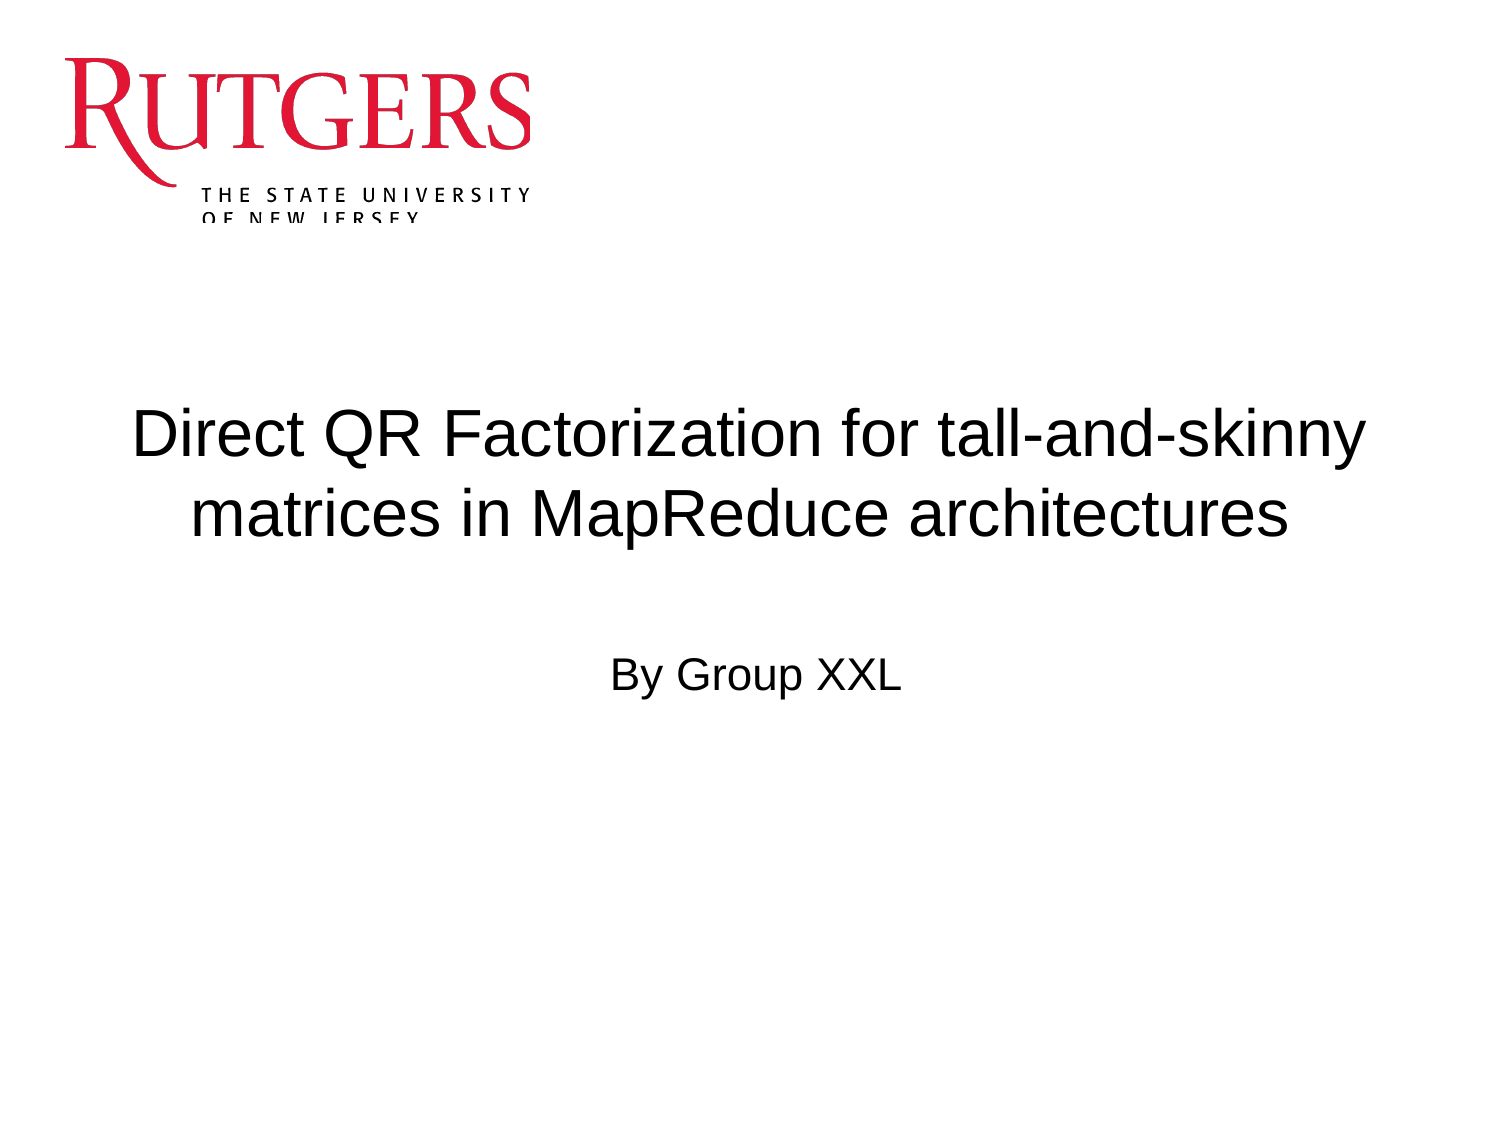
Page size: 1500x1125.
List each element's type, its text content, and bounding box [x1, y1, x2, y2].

subtitle By Group XXL [225, 637, 1275, 925]
picture [65, 57, 530, 223]
title Direct QR Factorization for tall-and-skinny matrices in MapReduce architectures [112, 349, 1388, 591]
